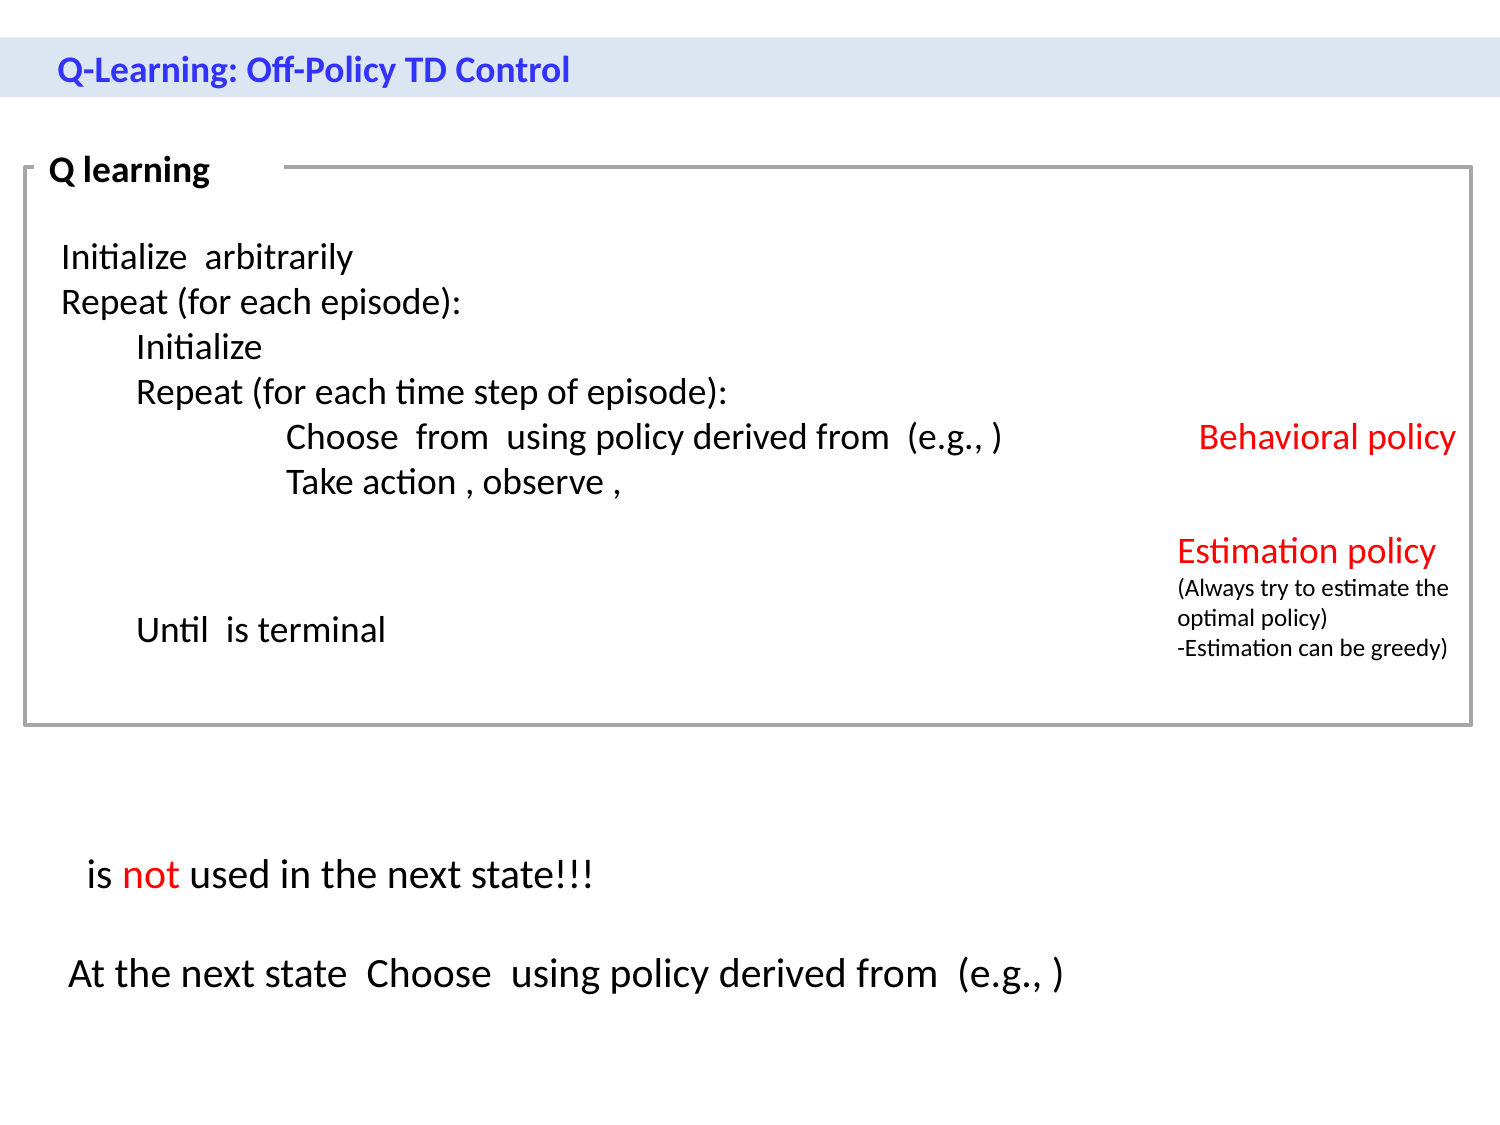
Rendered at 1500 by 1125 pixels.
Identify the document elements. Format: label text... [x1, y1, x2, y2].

text_box [23, 165, 1473, 727]
text_box Q-Learning: Off-Policy TD Control [0, 37, 1500, 98]
text_box Q learning [34, 137, 284, 198]
text_box Estimation policy (Always try to estimate the optimal policy) -Estimation can be greedy) [1162, 518, 1484, 669]
text_box Behavioral policy [1183, 404, 1484, 465]
